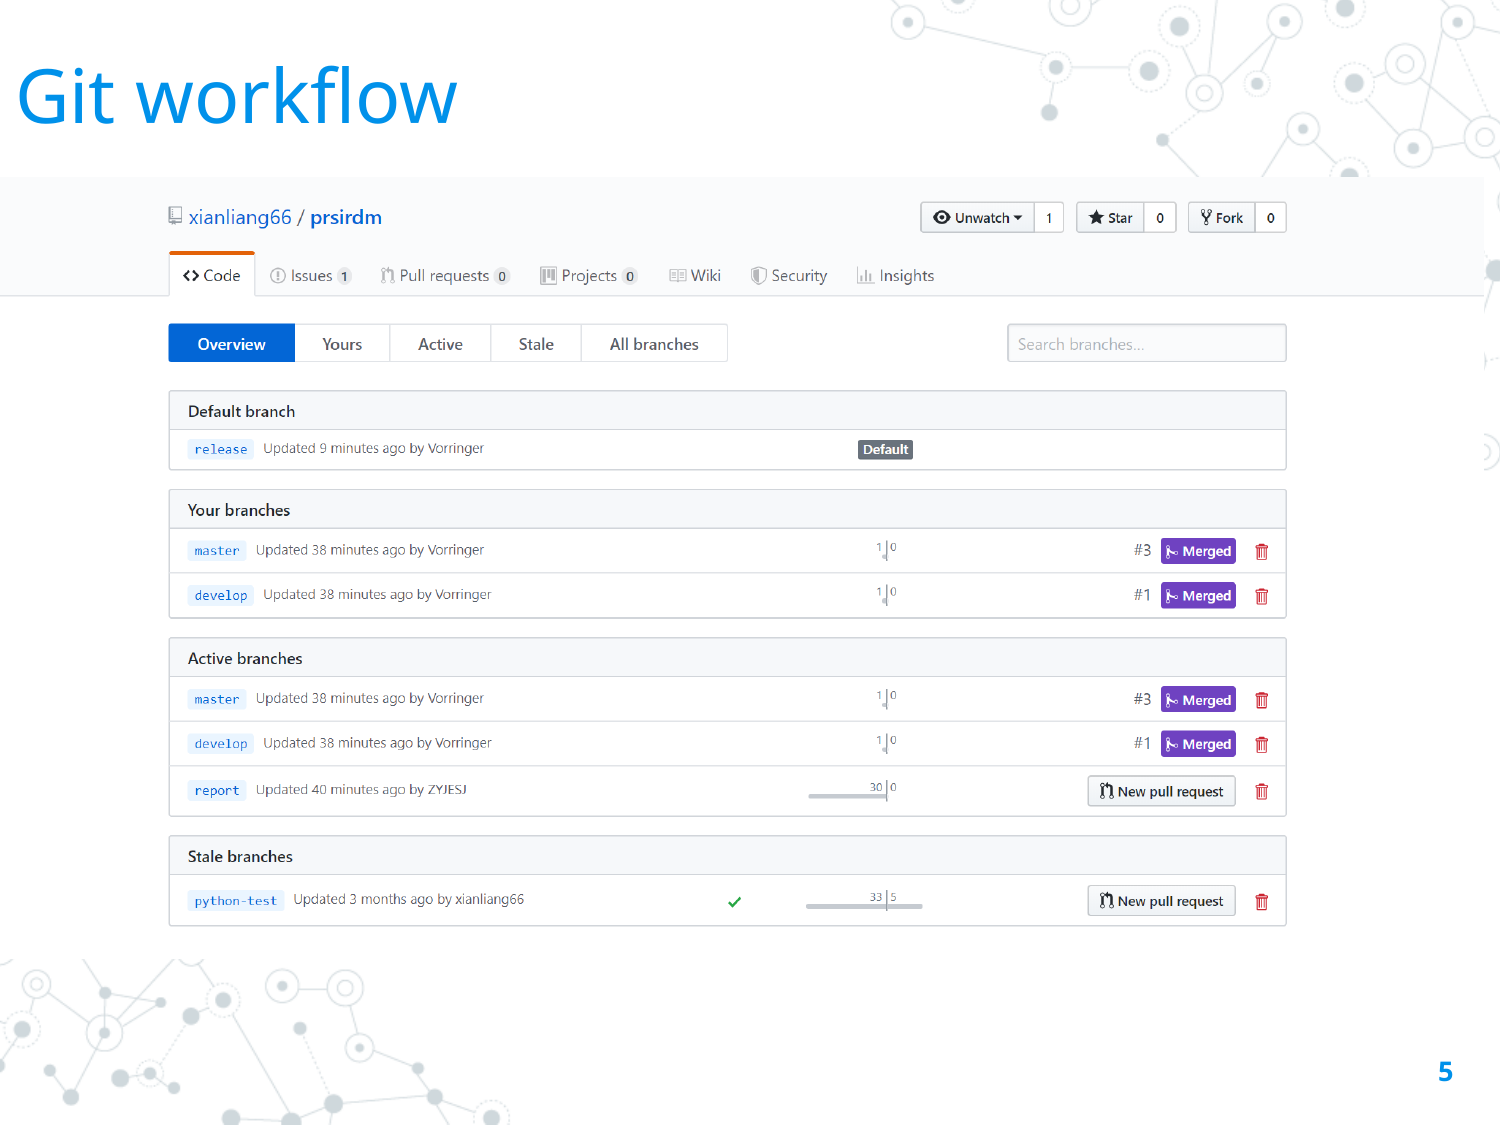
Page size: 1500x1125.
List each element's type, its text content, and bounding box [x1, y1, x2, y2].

title Git workflow [0, 0, 1243, 154]
picture [0, 0, 1500, 1125]
slide_number 5 [1378, 1038, 1469, 1125]
